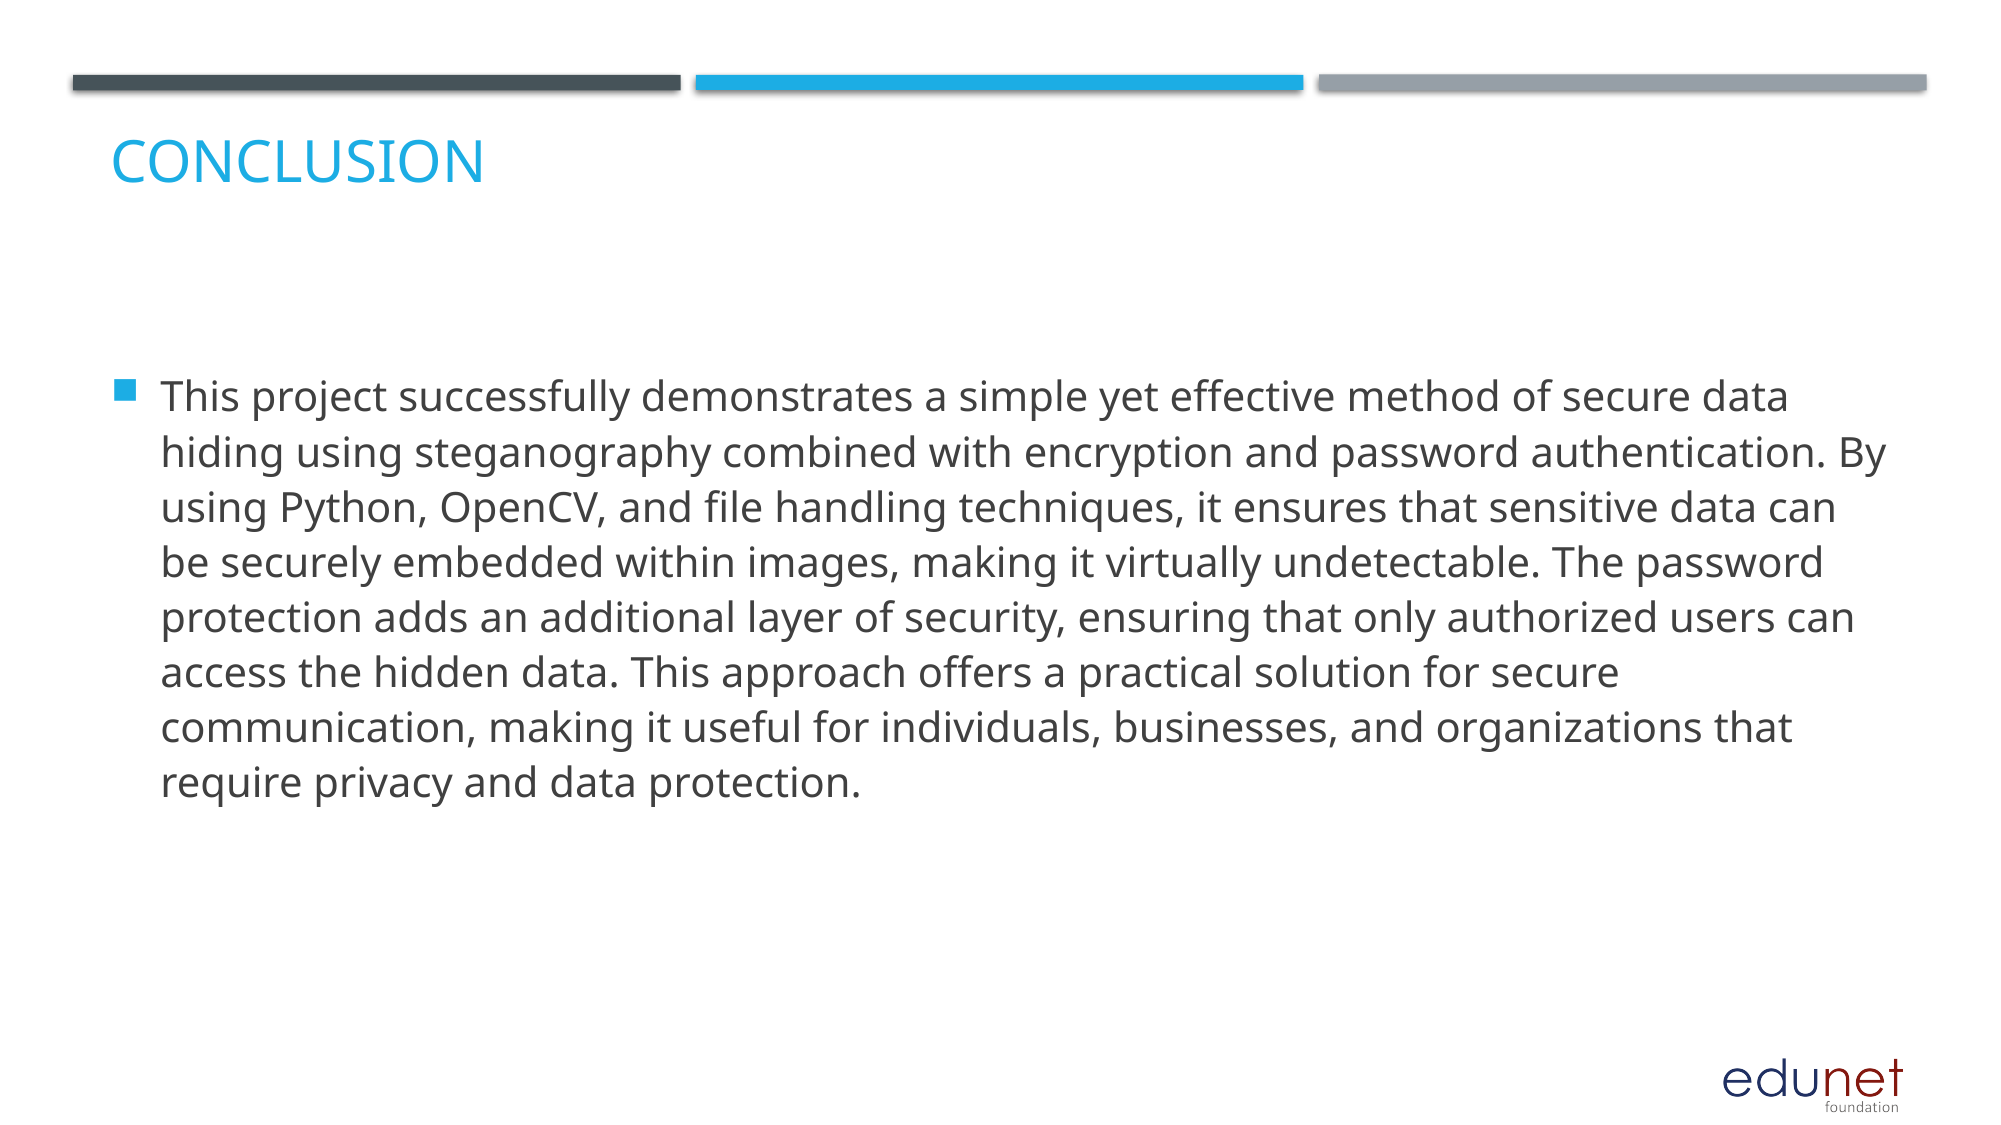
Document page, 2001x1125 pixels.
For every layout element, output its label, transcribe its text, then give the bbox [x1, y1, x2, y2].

list This project successfully demonstrates a simple yet effective method of secure data hiding using steganography combined with encryption and password authentication. By using Python, OpenCV, and file handling techniques, it ensures that sensitive data can be securely embedded within images, making it virtually undetectable. The password protection adds an additional layer of security, ensuring that only authorized users can access the hidden data. This approach offers a practical solution for secure communication, making it useful for individuals, businesses, and organizations that require privacy and data protection. [95, 202, 1905, 969]
picture [1719, 1056, 1905, 1116]
title Conclusion [95, 115, 1905, 202]
